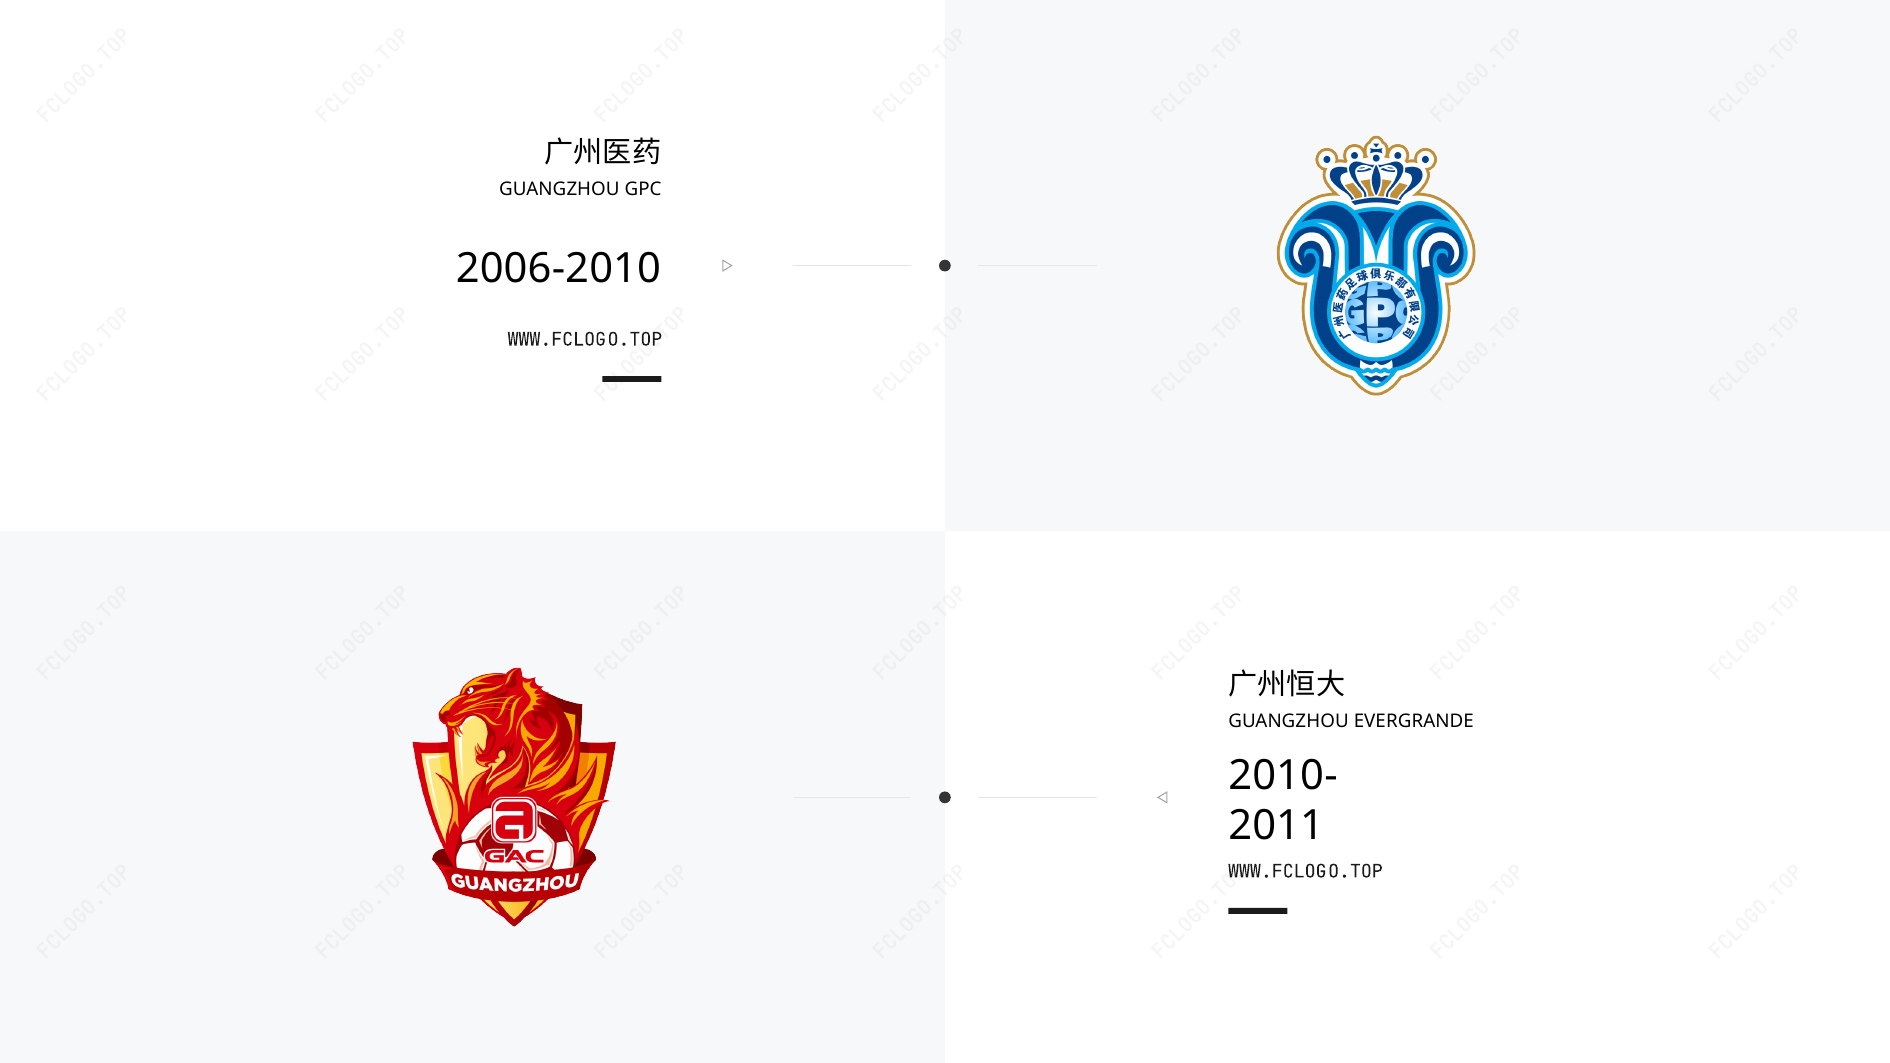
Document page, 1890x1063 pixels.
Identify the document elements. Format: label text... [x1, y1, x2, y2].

list GUANGZHOU GPC [491, 176, 662, 200]
list 广州恒大 [1228, 665, 1347, 701]
list 2006-2010 [434, 240, 662, 291]
picture [1228, 117, 1524, 414]
list GUANGZHOU EVERGRANDE [1228, 708, 1489, 732]
list 2010-2011 [1228, 772, 1433, 823]
list 广州医药 [507, 133, 662, 169]
picture [366, 649, 662, 945]
